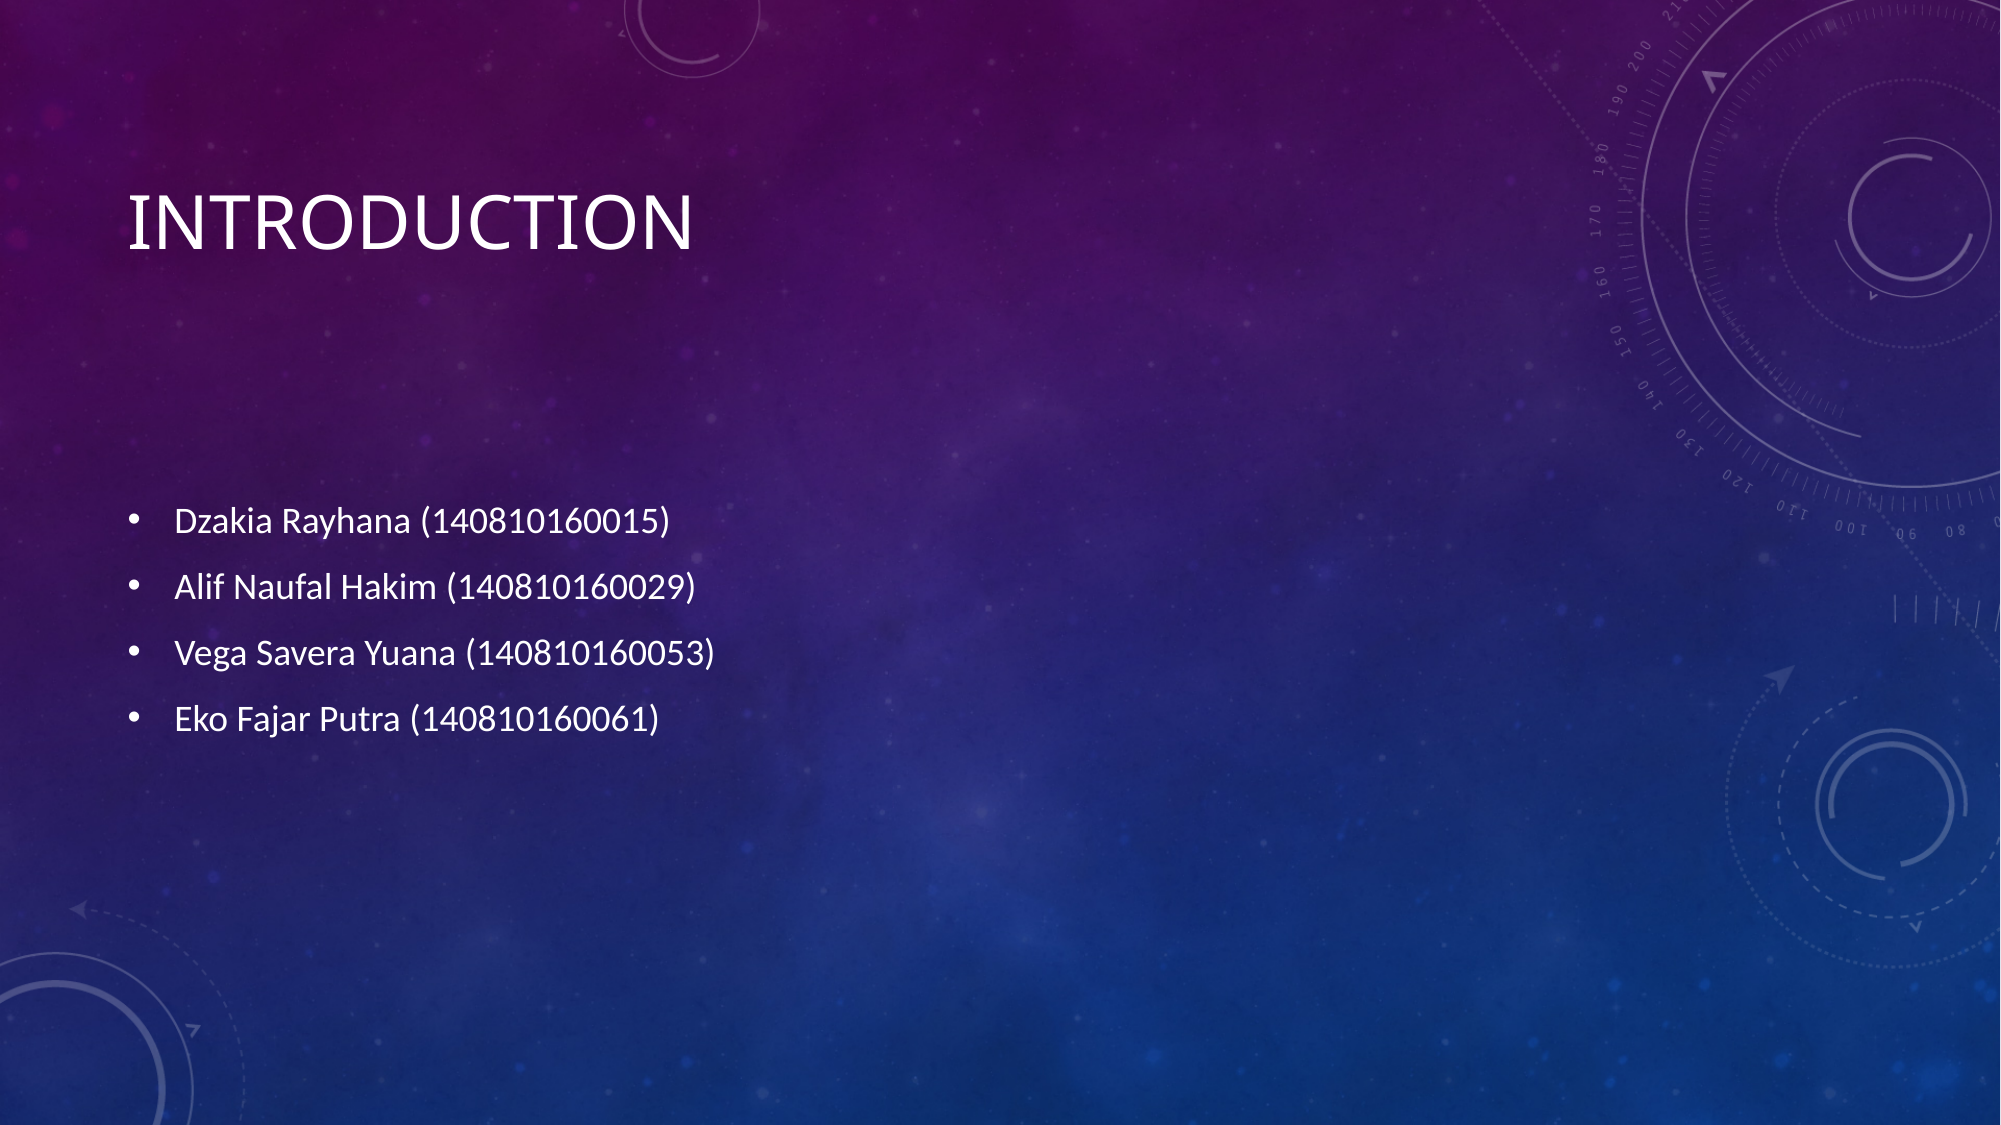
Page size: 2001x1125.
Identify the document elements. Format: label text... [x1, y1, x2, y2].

picture [0, 0, 2001, 1125]
list Dzakia Rayhana (140810160015) Alif Naufal Hakim (140810160029) Vega Savera Yuana (140810160053) Eko Fajar Putra (140810160061) [112, 351, 1775, 950]
title introduction [112, 99, 1775, 339]
